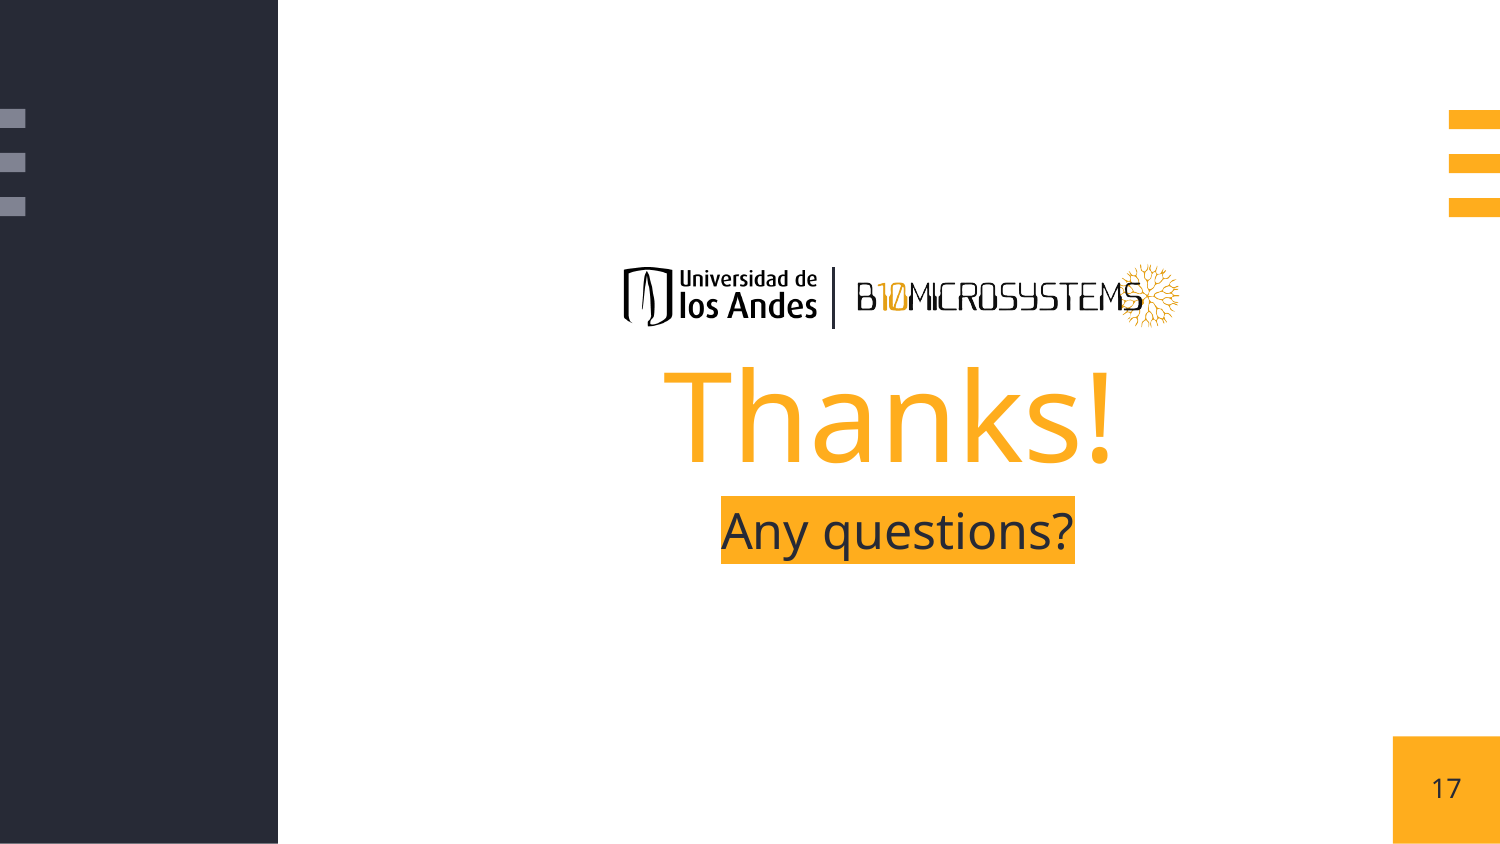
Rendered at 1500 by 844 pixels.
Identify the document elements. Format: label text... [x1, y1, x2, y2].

subtitle Any questions? [720, 490, 1077, 573]
title Thanks! [663, 353, 1367, 491]
picture [623, 241, 1221, 330]
slide_number 17 [1392, 736, 1500, 844]
